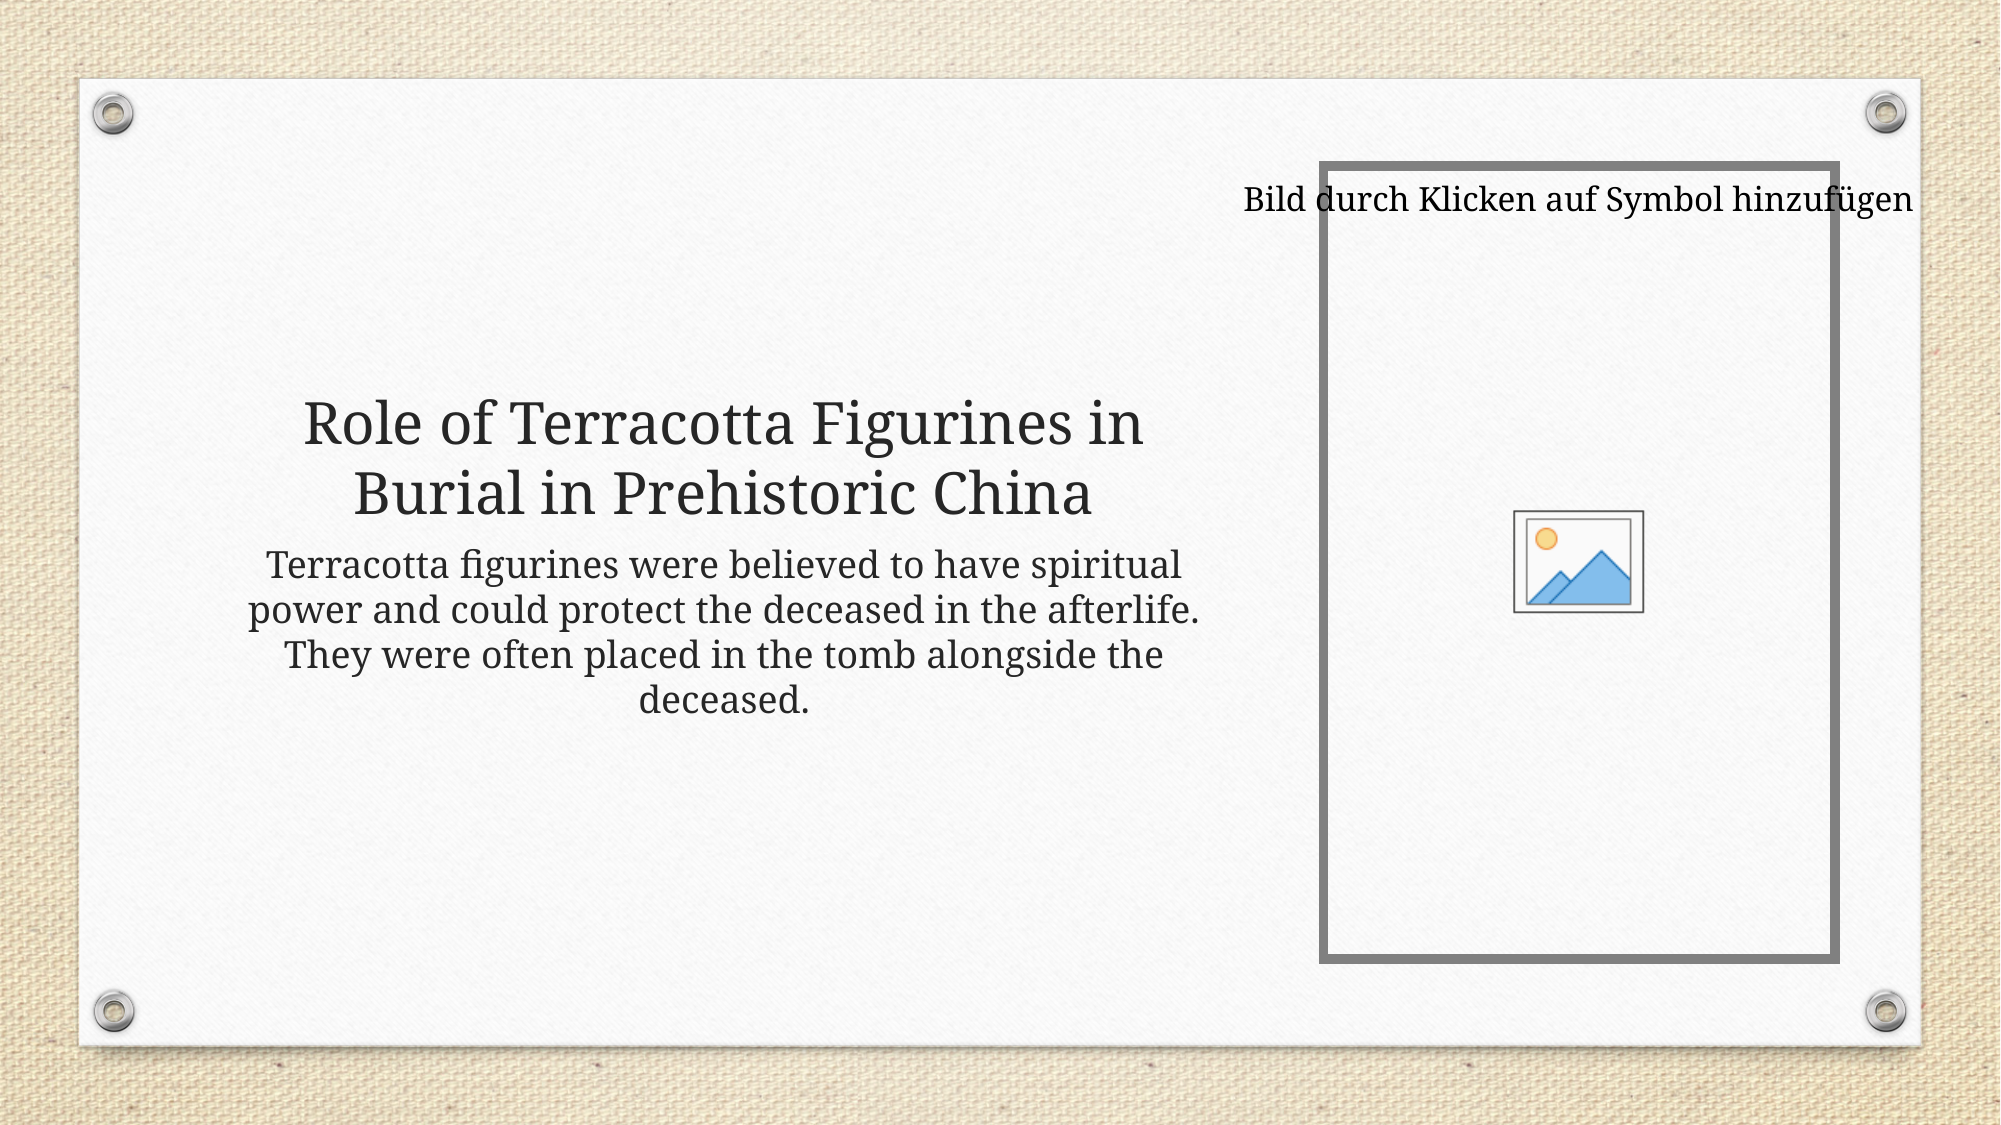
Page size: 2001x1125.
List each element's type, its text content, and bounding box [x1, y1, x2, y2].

picture [0, 0, 2001, 1125]
title Role of Terracotta Figurines in Burial in Prehistoric China [212, 309, 1237, 534]
list Terracotta figurines were believed to have spiritual power and could protect the deceased in the afterlife. They were often placed in the tomb alongside the deceased. [212, 534, 1237, 834]
